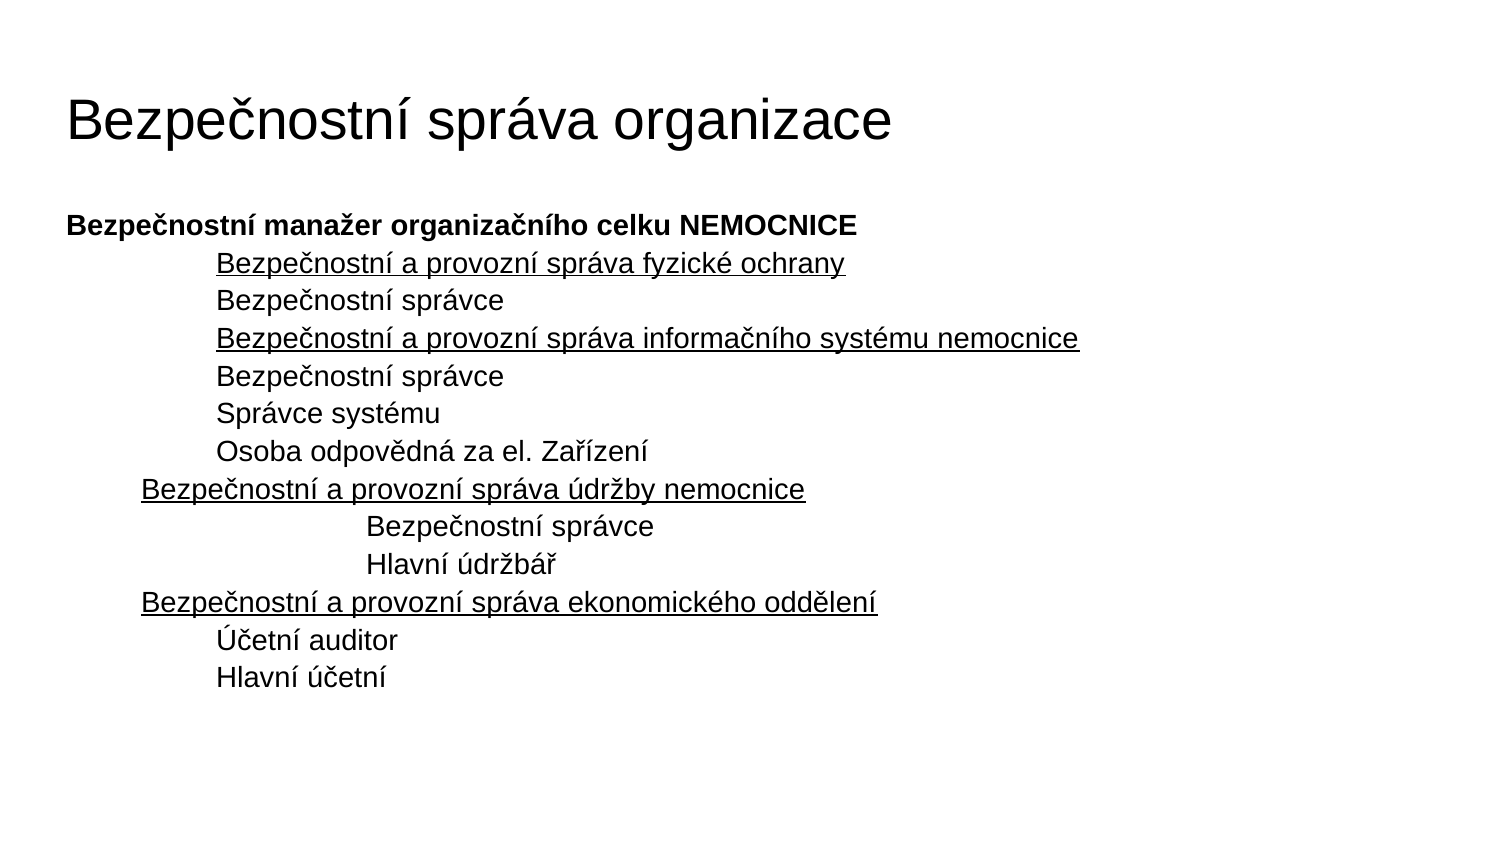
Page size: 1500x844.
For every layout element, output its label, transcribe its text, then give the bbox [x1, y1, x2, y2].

list Bezpečnostní manažer organizačního celku NEMOCNICE Bezpečnostní a provozní správa fyzické ochrany Bezpečnostní správce Bezpečnostní a provozní správa informačního systému nemocnice Bezpečnostní správce Správce systému Osoba odpovědná za el. Zařízení Bezpečnostní a provozní správa údržby nemocnice Bezpečnostní správce Hlavní údržbář Bezpečnostní a provozní správa ekonomického oddělení Účetní auditor Hlavní účetní [51, 189, 1449, 750]
title Bezpečnostní správa organizace [51, 72, 1449, 167]
